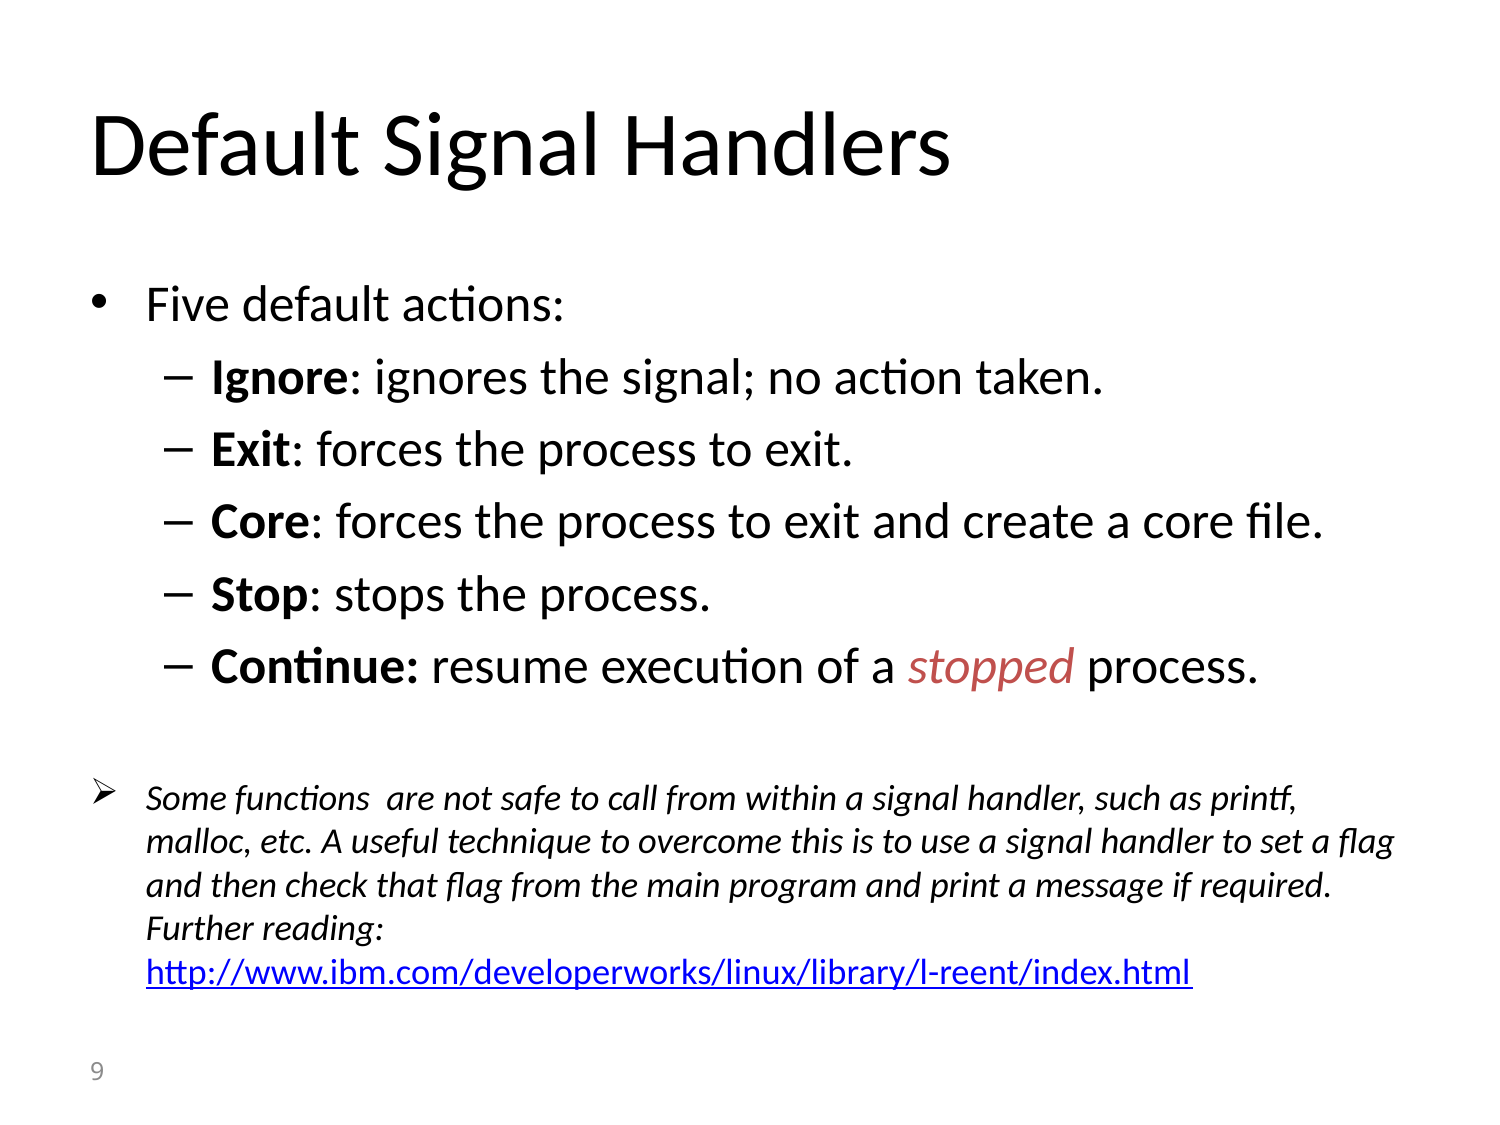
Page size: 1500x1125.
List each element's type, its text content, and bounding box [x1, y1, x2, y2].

title Default Signal Handlers [74, 44, 1426, 233]
slide_number 9 [75, 1042, 425, 1103]
list Five default actions: Ignore: ignores the signal; no action taken. Exit: forces the process to exit. Core: forces the process to exit and create a core file. Stop: stops the process. Continue: resume execution of a stopped process. Some functions are not safe to call from within a signal handler, such as printf, malloc, etc. A useful technique to overcome this is to use a signal handler to set a flag and then check that flag from the main program and print a message if required. Further reading: http://www.ibm.com/developerworks/linux/library/l-reent/index.html [74, 262, 1426, 1006]
